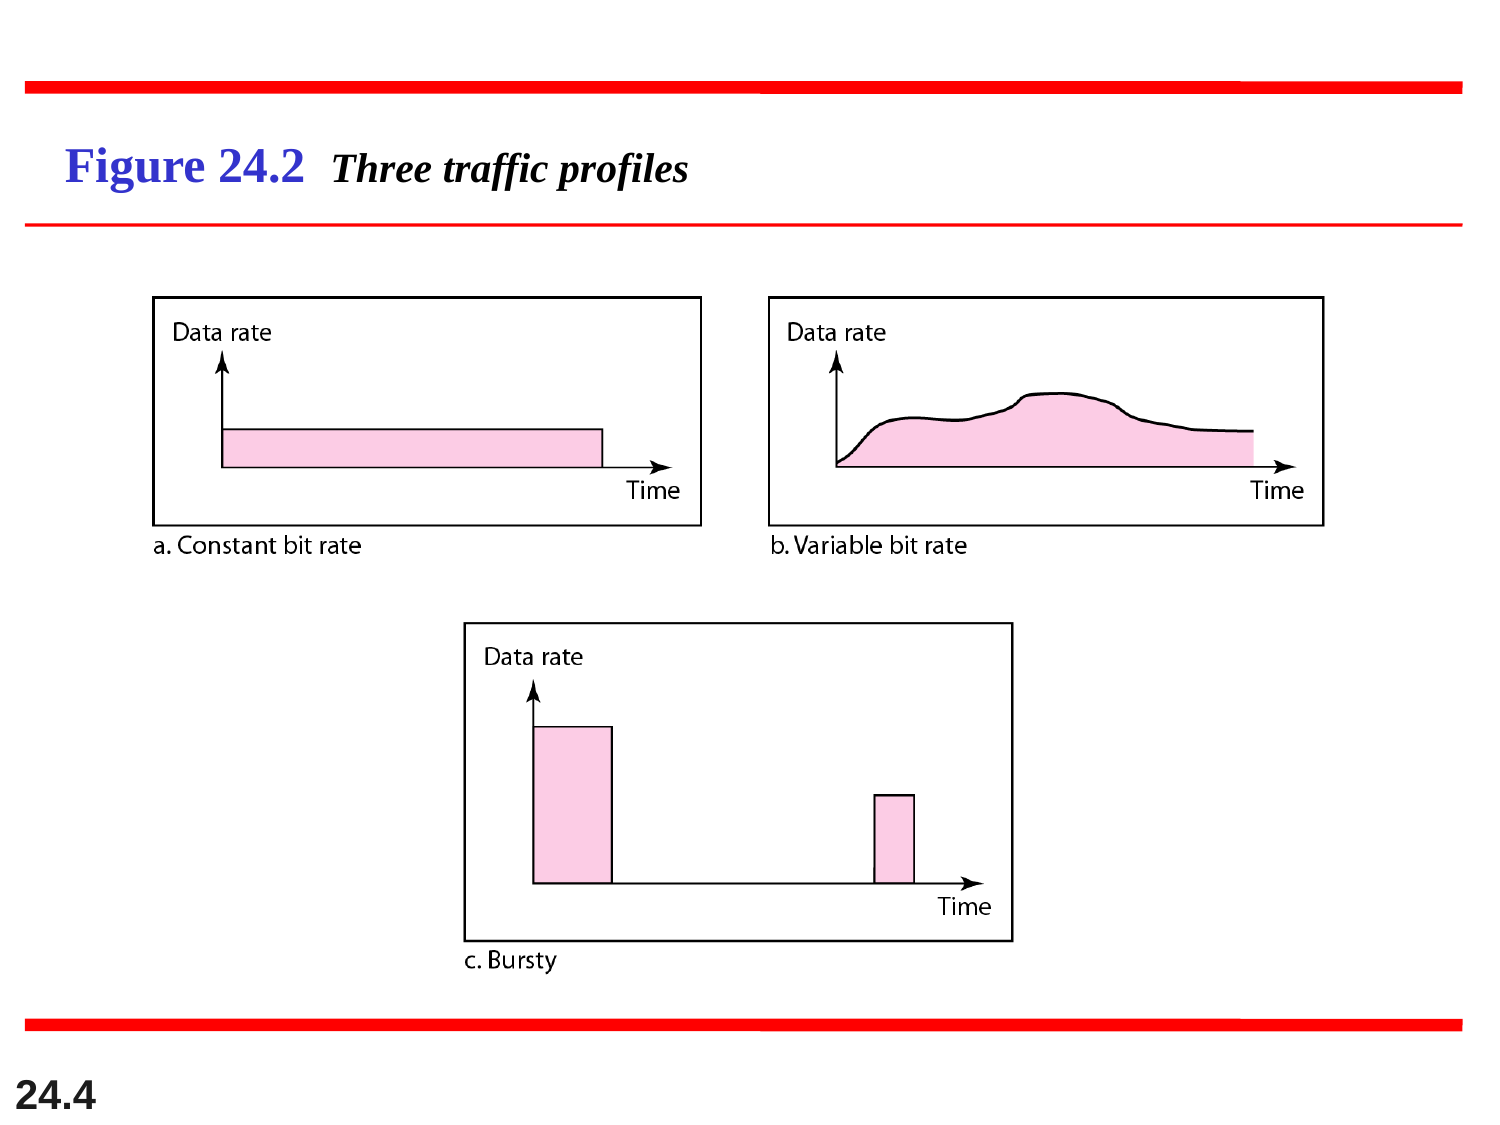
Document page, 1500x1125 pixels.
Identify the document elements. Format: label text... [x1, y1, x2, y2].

slide_number 24.4 [0, 1050, 313, 1125]
text_box Figure 24.2 Three traffic profiles [49, 124, 705, 200]
picture [152, 296, 1325, 975]
